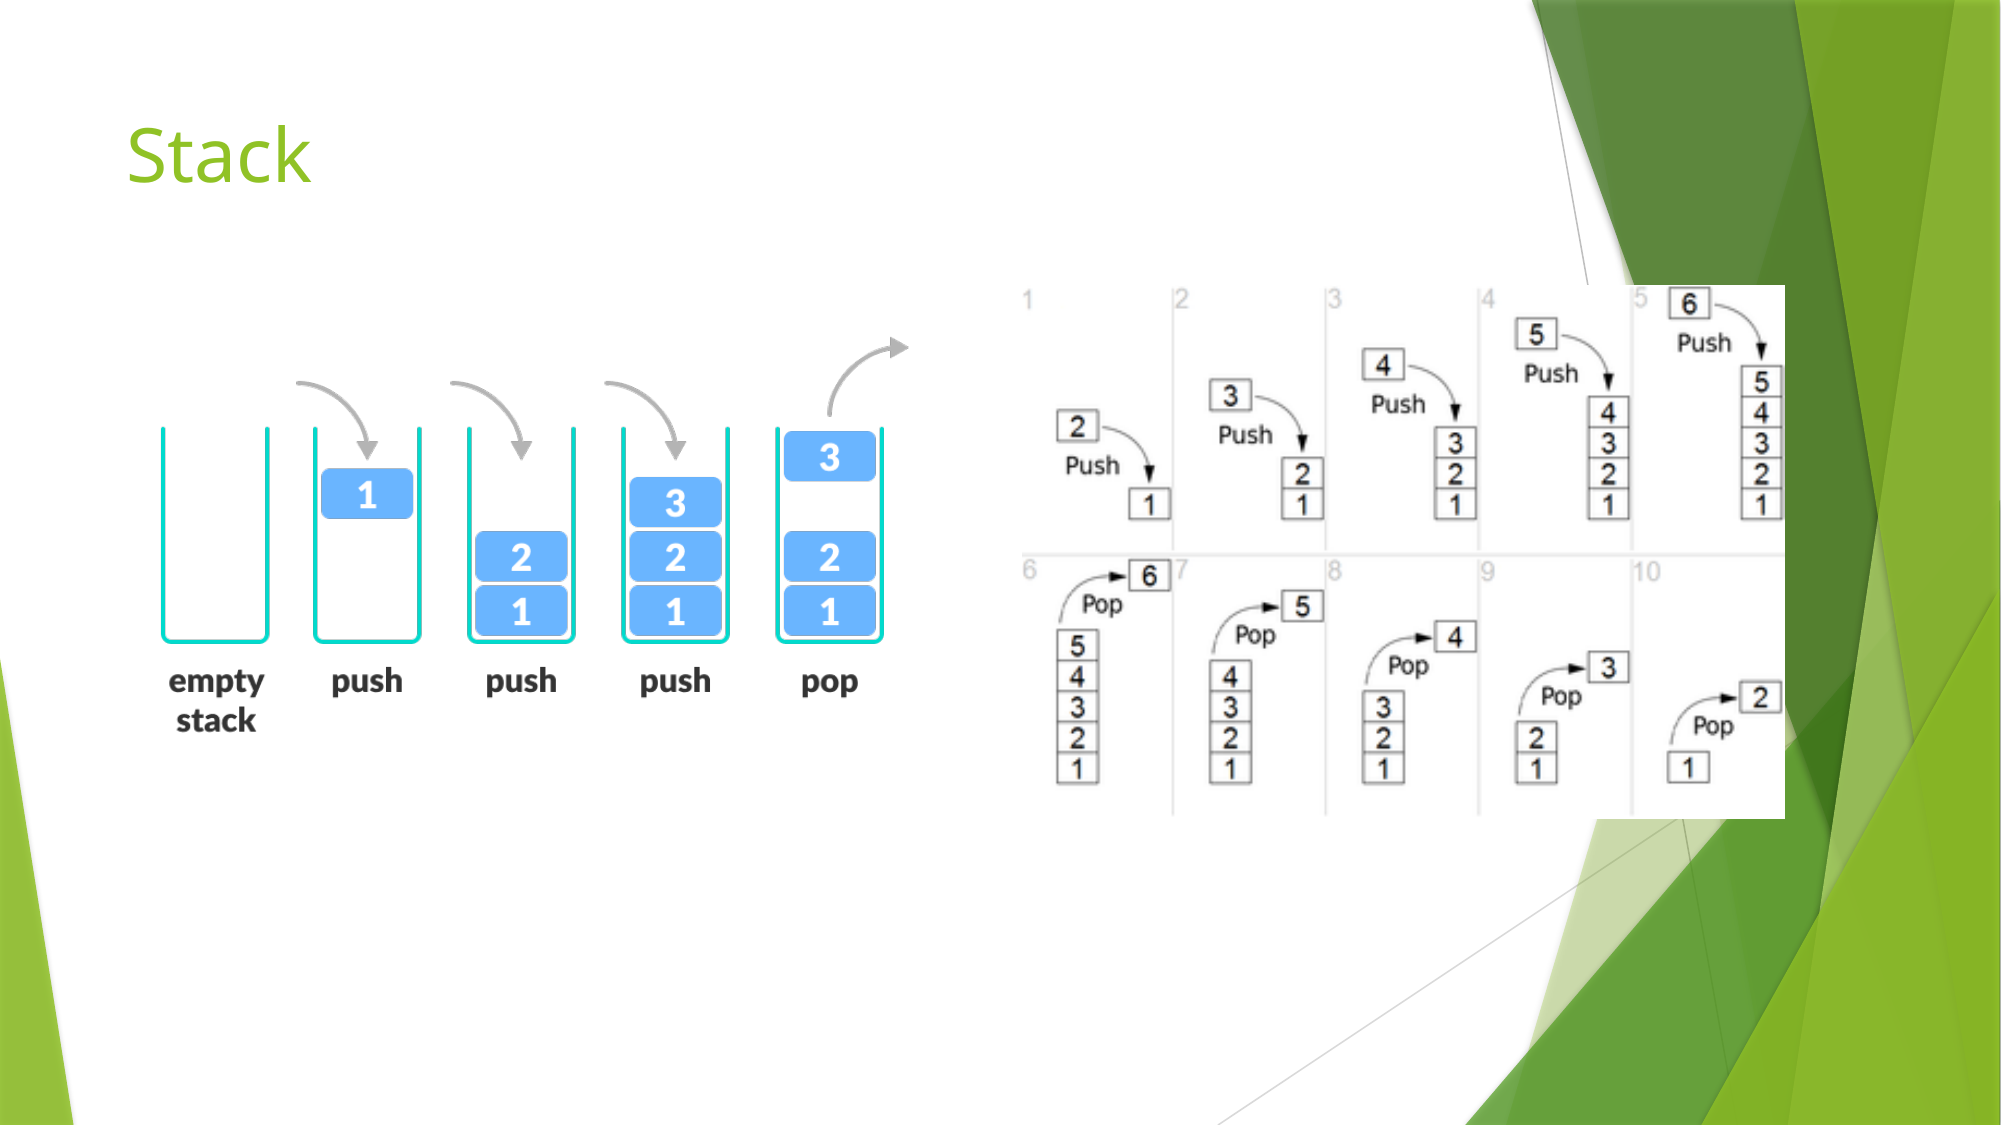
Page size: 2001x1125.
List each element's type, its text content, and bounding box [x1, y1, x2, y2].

picture [1021, 284, 1786, 820]
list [110, 284, 960, 788]
title Stack [111, 99, 1522, 317]
